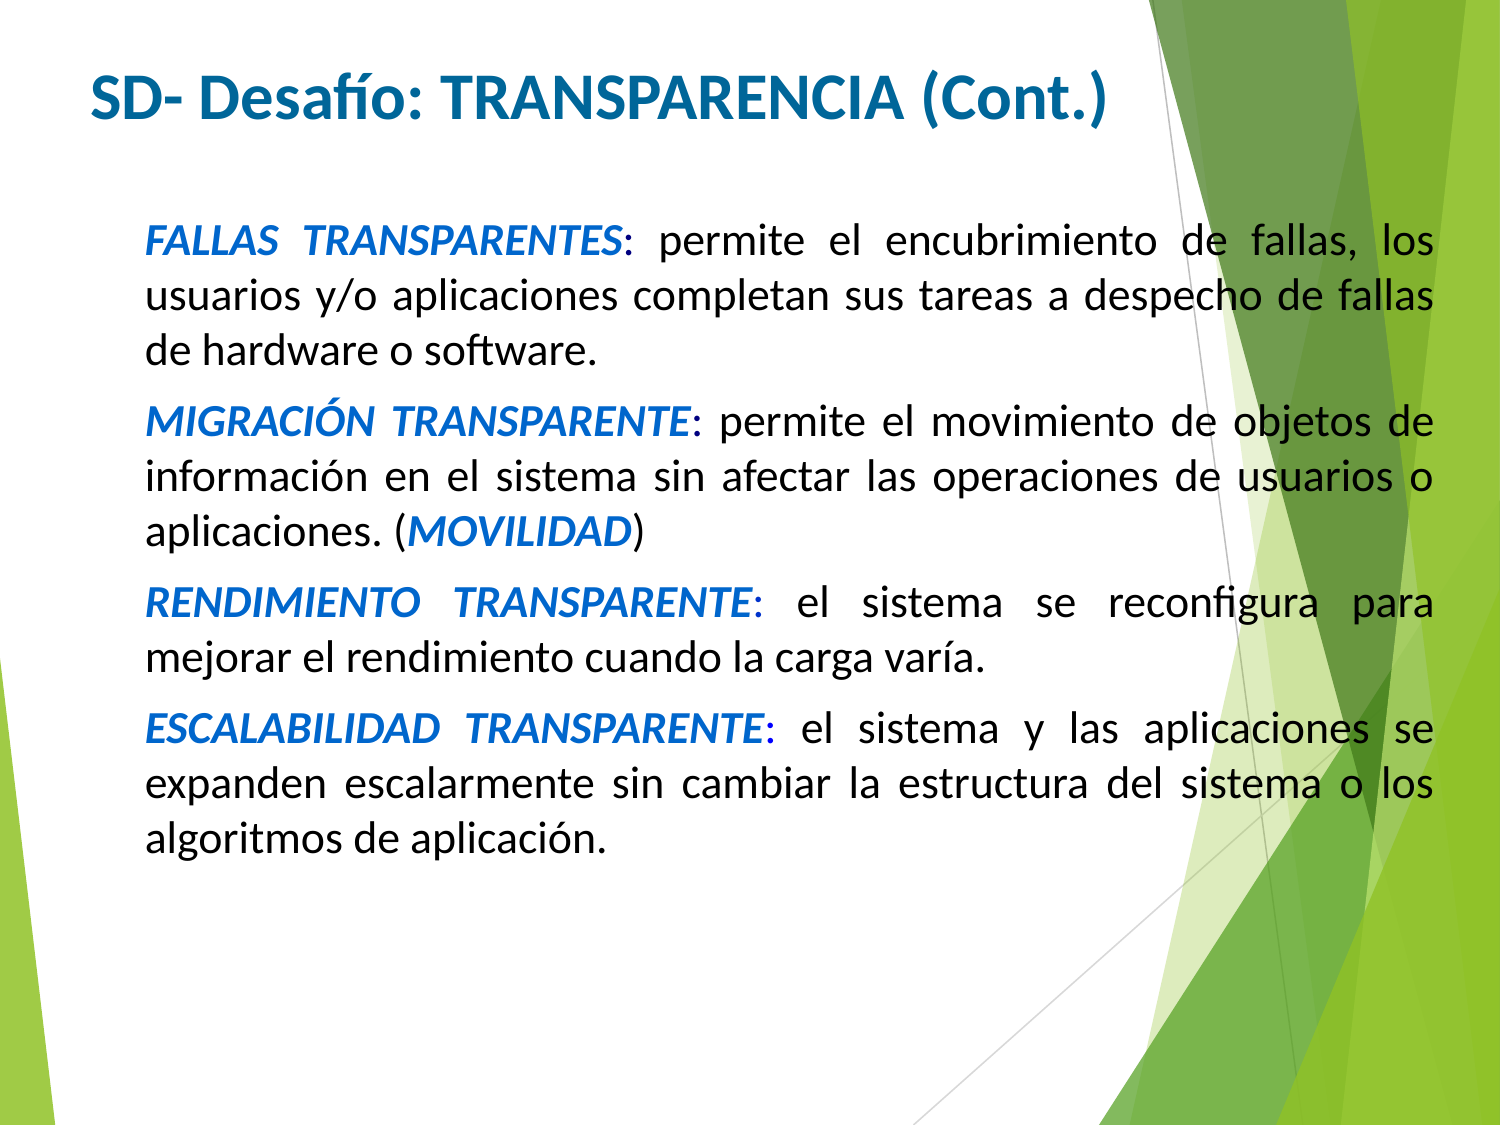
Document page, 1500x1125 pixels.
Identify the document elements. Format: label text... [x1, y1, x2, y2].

text_box Fallas Transparentes: permite el encubrimiento de fallas, los usuarios y/o aplicaciones completan sus tareas a despecho de fallas de hardware o software. Migración Transparente: permite el movimiento de objetos de información en el sistema sin afectar las operaciones de usuarios o aplicaciones. (Movilidad) Rendimiento Transparente: el sistema se reconfigura para mejorar el rendimiento cuando la carga varía. Escalabilidad Transparente: el sistema y las aplicaciones se expanden escalarmente sin cambiar la estructura del sistema o los algoritmos de aplicación. [100, 202, 1451, 946]
text_box SD- Desafío: Transparencia (Cont.) [74, 45, 1425, 141]
